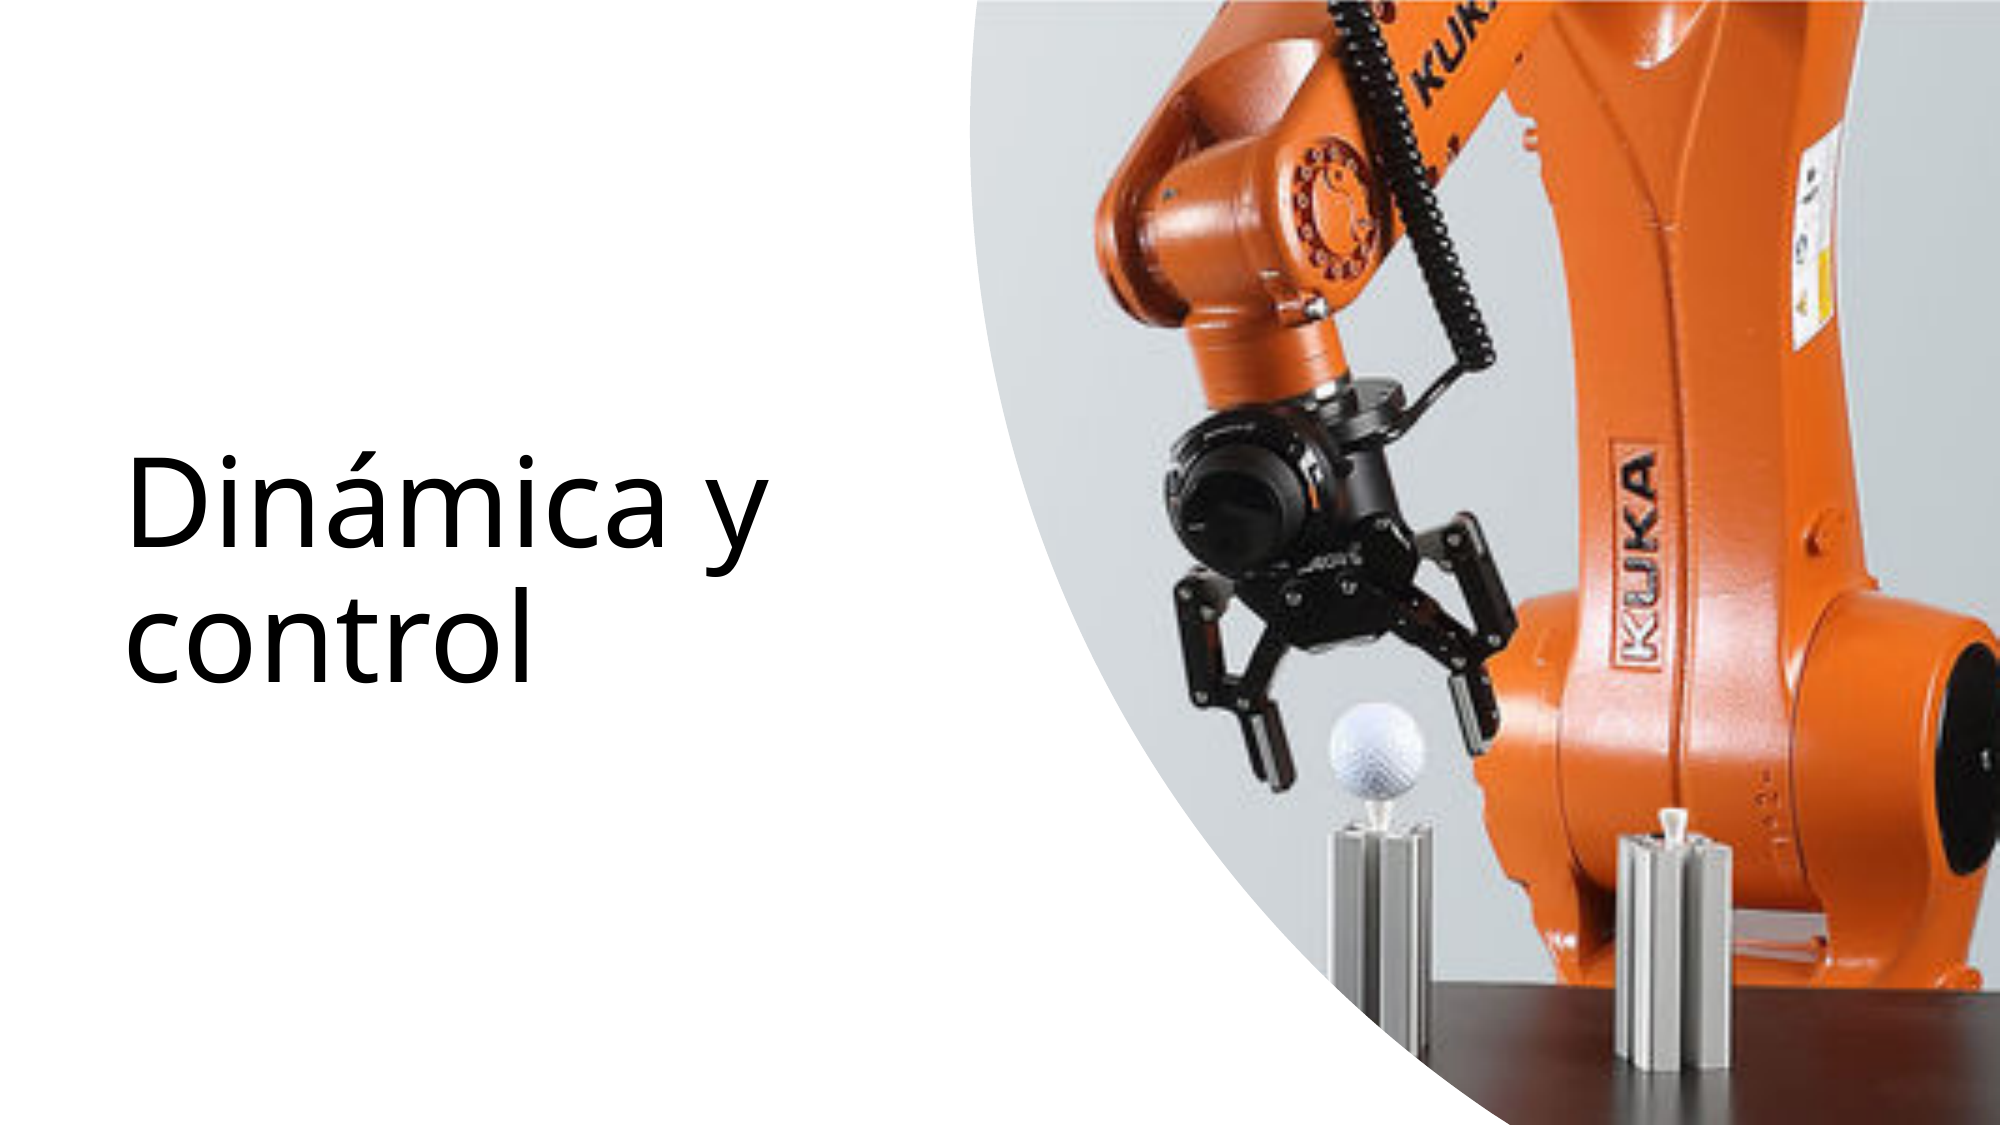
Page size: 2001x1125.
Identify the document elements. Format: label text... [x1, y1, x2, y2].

title Dinámica y control [107, 431, 925, 825]
picture [969, 0, 2000, 1125]
